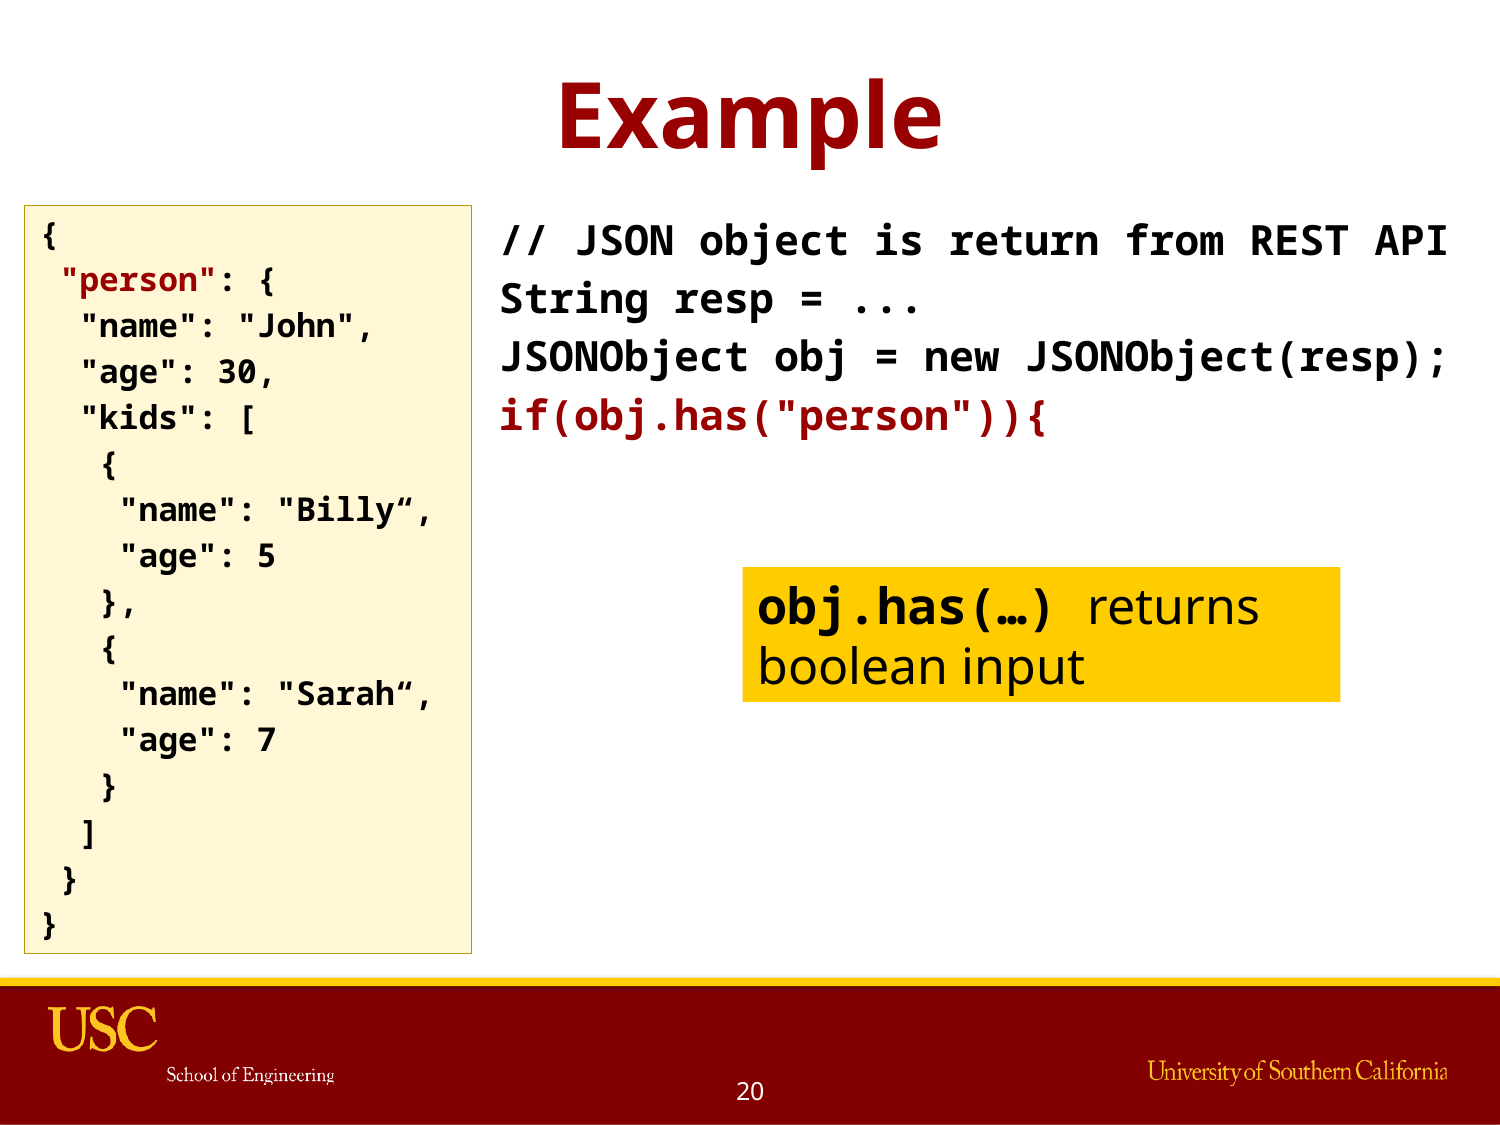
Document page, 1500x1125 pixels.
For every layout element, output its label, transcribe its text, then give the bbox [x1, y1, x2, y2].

slide_number 20 [575, 1062, 926, 1122]
list // JSON object is return from REST API String resp = ... JSONObject obj = new JSONObject(resp); if(obj.has("person")){ [483, 205, 1475, 973]
text_box obj.has(…) returns boolean input [742, 567, 1341, 702]
title Example [24, 18, 1475, 206]
text_box { "person": { "name": "John", "age": 30, "kids": [ { "name": "Billy“, "age": 5 }, { "name": "Sarah“, "age": 7 } ] } } [24, 205, 472, 954]
